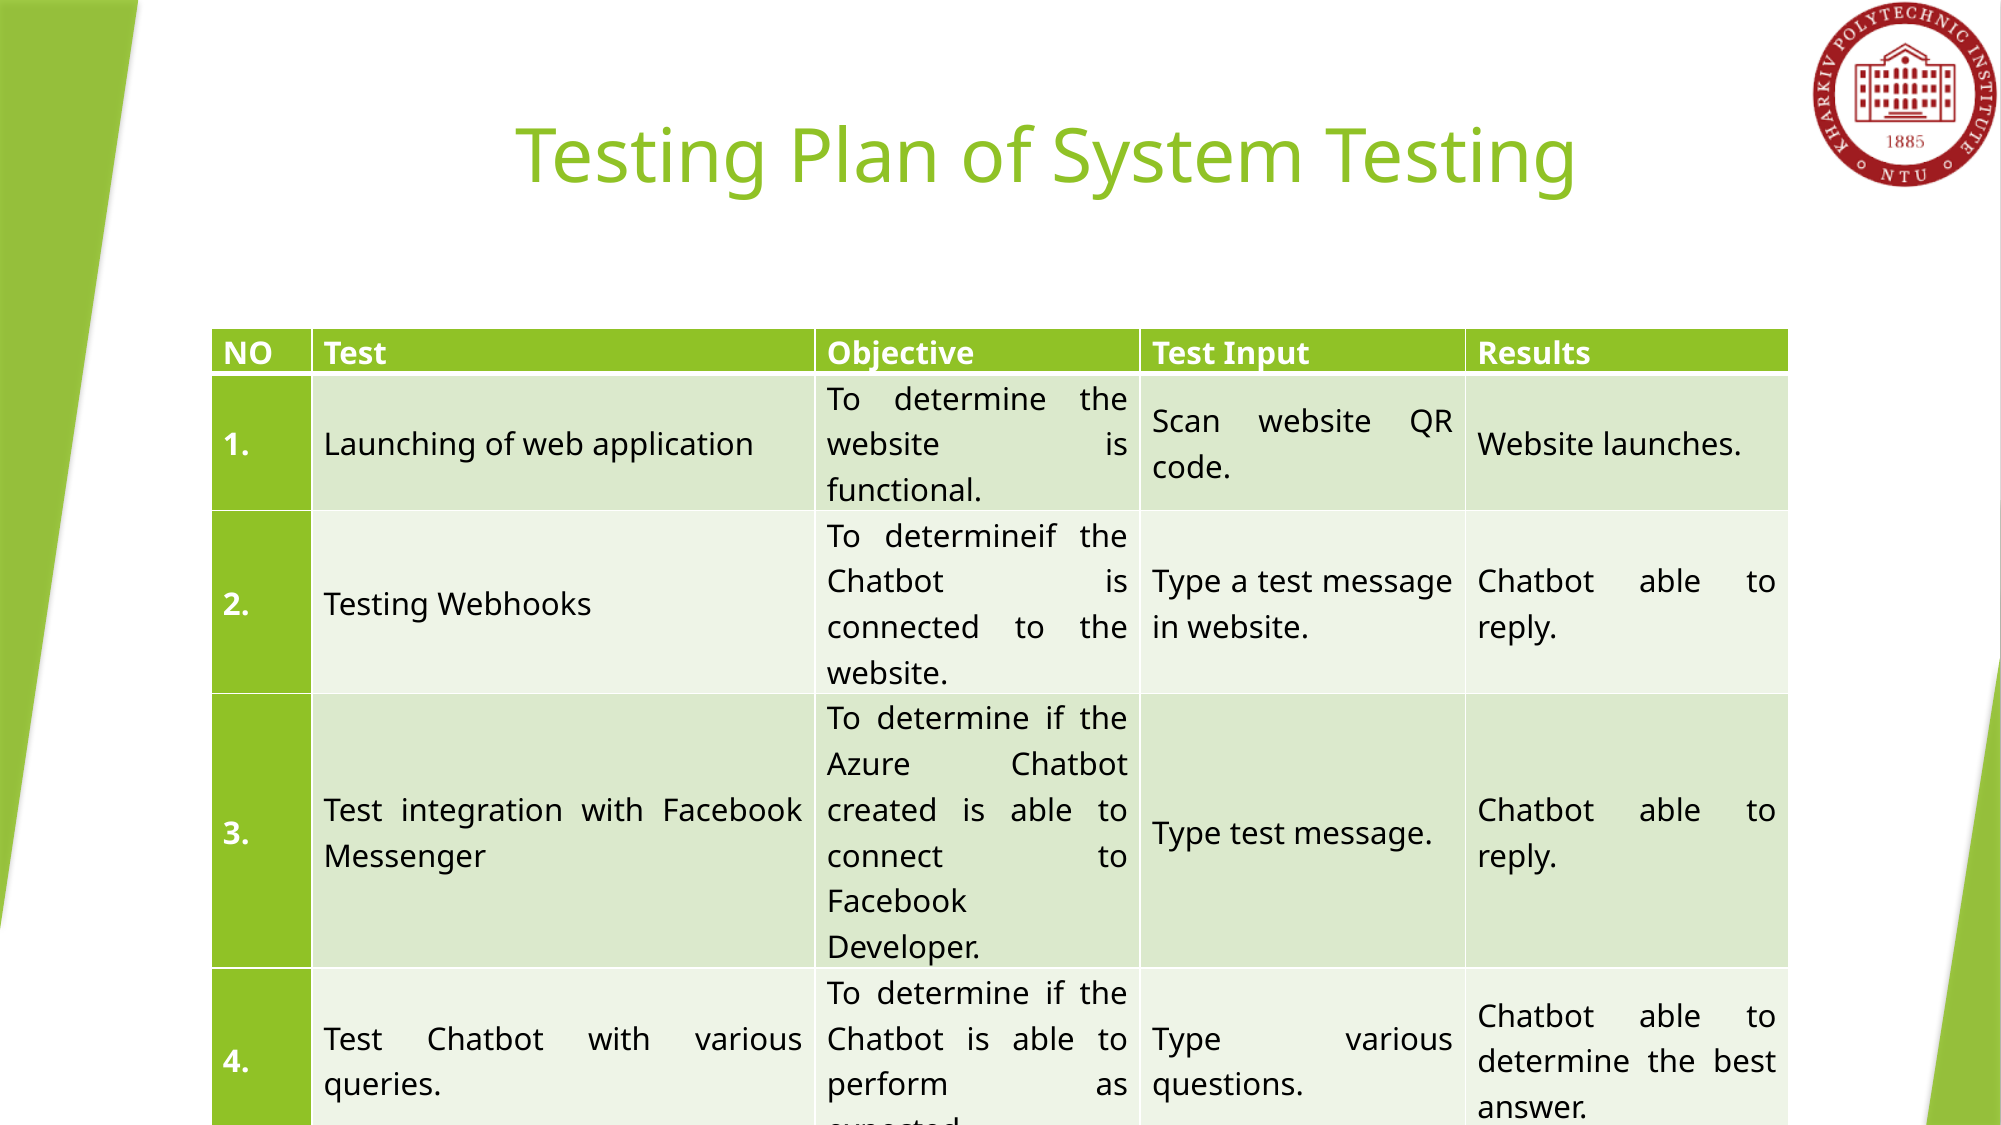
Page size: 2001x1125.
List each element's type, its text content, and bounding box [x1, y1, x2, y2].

table_cell Test Chatbot with various queries. [313, 969, 814, 1125]
table_cell To determineif the Chatbot is connected to the website. [816, 511, 1139, 693]
table_cell 2. [212, 511, 311, 693]
table_cell Type test message. [1141, 694, 1465, 967]
table_cell Chatbot able to determine the best answer. [1466, 969, 1788, 1125]
table_cell Type a test message in website. [1141, 511, 1465, 693]
table_cell Test integration with Facebook Messenger [313, 694, 814, 967]
table_cell 1. [212, 376, 311, 510]
text_box [1925, 657, 2000, 1125]
table_cell Scan website QR code. [1141, 376, 1465, 510]
table_cell 3. [212, 694, 311, 967]
table_header Objective [816, 329, 1139, 371]
table_cell To determine if the Chatbot is able to perform as expected. [816, 969, 1139, 1125]
table_cell Type various questions. [1141, 969, 1465, 1125]
table_cell 4. [212, 969, 311, 1125]
table_cell Testing Webhooks [313, 511, 814, 693]
title Testing Plan of System Testing [211, 99, 1884, 281]
table_cell Website launches. [1466, 376, 1788, 510]
table_cell Chatbot able to reply. [1466, 511, 1788, 693]
table_header Results [1466, 329, 1788, 371]
table_header Test [313, 329, 814, 371]
table_header NO [212, 329, 311, 371]
table_cell To determine the website is functional. [816, 376, 1139, 510]
text_box [0, 0, 2000, 1125]
table_header Test Input [1141, 329, 1465, 371]
table_cell Launching of web application [313, 376, 814, 510]
text_box [0, 0, 140, 931]
table_cell To determine if the Azure Chatbot created is able to connect to Facebook Developer. [816, 694, 1139, 967]
table_cell Chatbot able to reply. [1466, 694, 1788, 967]
picture [1810, 0, 2000, 190]
